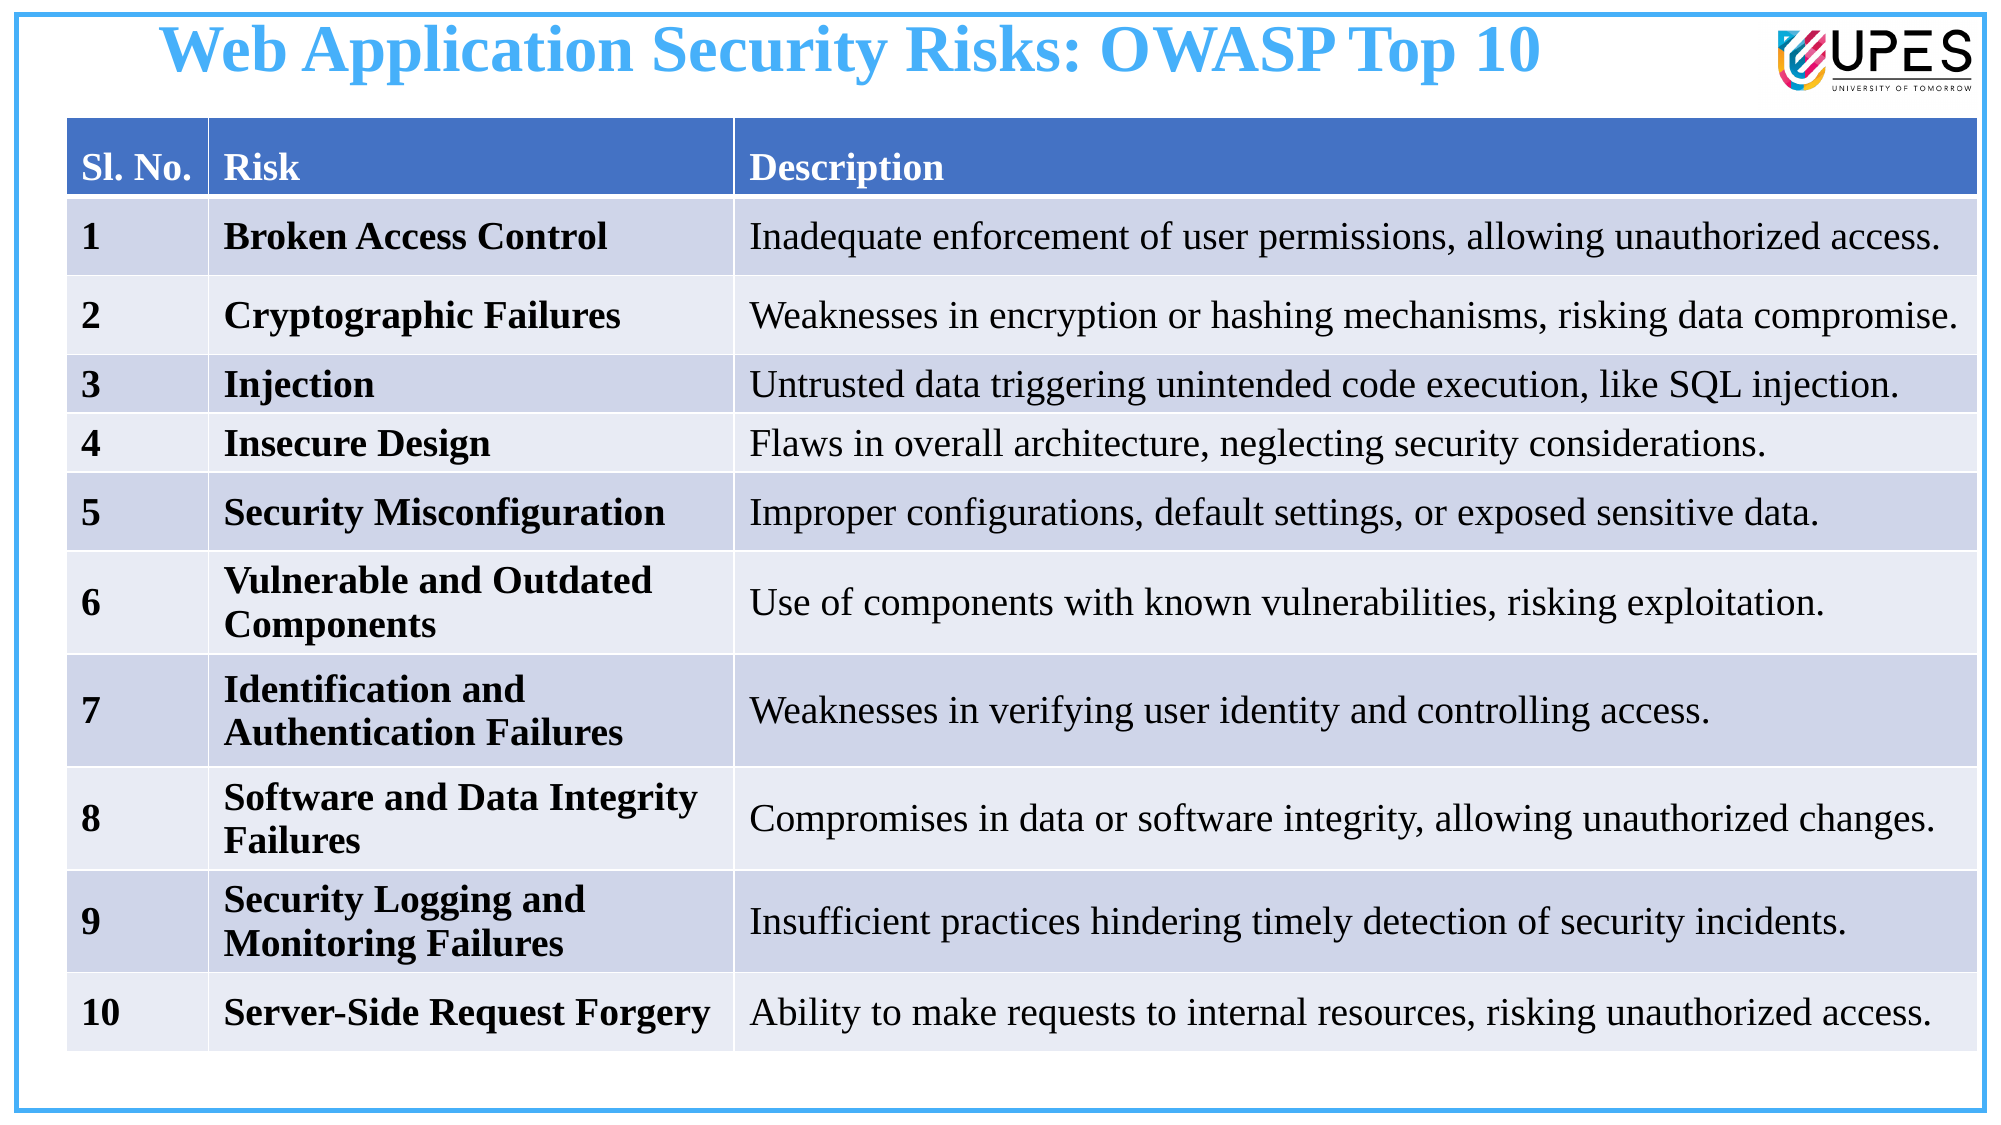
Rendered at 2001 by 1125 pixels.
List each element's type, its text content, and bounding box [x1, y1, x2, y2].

table_cell Weaknesses in encryption or hashing mechanisms, risking data compromise. [735, 276, 1977, 354]
table_cell 8 [67, 768, 208, 869]
table_cell Compromises in data or software integrity, allowing unauthorized changes. [735, 768, 1977, 869]
table_cell Software and Data Integrity Failures [209, 768, 733, 869]
table_cell Untrusted data triggering unintended code execution, like SQL injection. [735, 355, 1977, 412]
table_cell Insecure Design [209, 414, 733, 471]
table_cell Ability to make requests to internal resources, risking unauthorized access. [735, 973, 1977, 1051]
table_cell Cryptographic Failures [209, 276, 733, 354]
table_cell 6 [67, 552, 208, 653]
table_cell Security Misconfiguration [209, 473, 733, 550]
table_cell Inadequate enforcement of user permissions, allowing unauthorized access. [735, 199, 1977, 275]
table_header Description [735, 118, 1977, 194]
table_cell Improper configurations, default settings, or exposed sensitive data. [735, 473, 1977, 550]
table_cell Identification and Authentication Failures [209, 655, 733, 766]
table_cell 2 [67, 276, 208, 354]
table_cell 7 [67, 655, 208, 766]
table_cell 3 [67, 355, 208, 412]
table_cell Vulnerable and Outdated Components [209, 552, 733, 653]
table_cell Use of components with known vulnerabilities, risking exploitation. [735, 552, 1977, 653]
table_cell 4 [67, 414, 208, 471]
table_cell Broken Access Control [209, 199, 733, 275]
table_cell Weaknesses in verifying user identity and controlling access. [735, 655, 1977, 766]
table_cell 9 [67, 871, 208, 972]
table_cell 10 [67, 973, 208, 1051]
table_cell Flaws in overall architecture, neglecting security considerations. [735, 414, 1977, 471]
picture [1758, 20, 1978, 110]
table_cell Injection [209, 355, 733, 412]
table_header Sl. No. [67, 118, 208, 194]
table_cell 5 [67, 473, 208, 550]
text_box Web Application Security Risks: OWASP Top 10 [0, 0, 1702, 93]
table_cell Server-Side Request Forgery [209, 973, 733, 1051]
table_cell 1 [67, 199, 208, 275]
table_header Risk [209, 118, 733, 194]
table_cell Insufficient practices hindering timely detection of security incidents. [735, 871, 1977, 972]
table_cell Security Logging and Monitoring Failures [209, 871, 733, 972]
